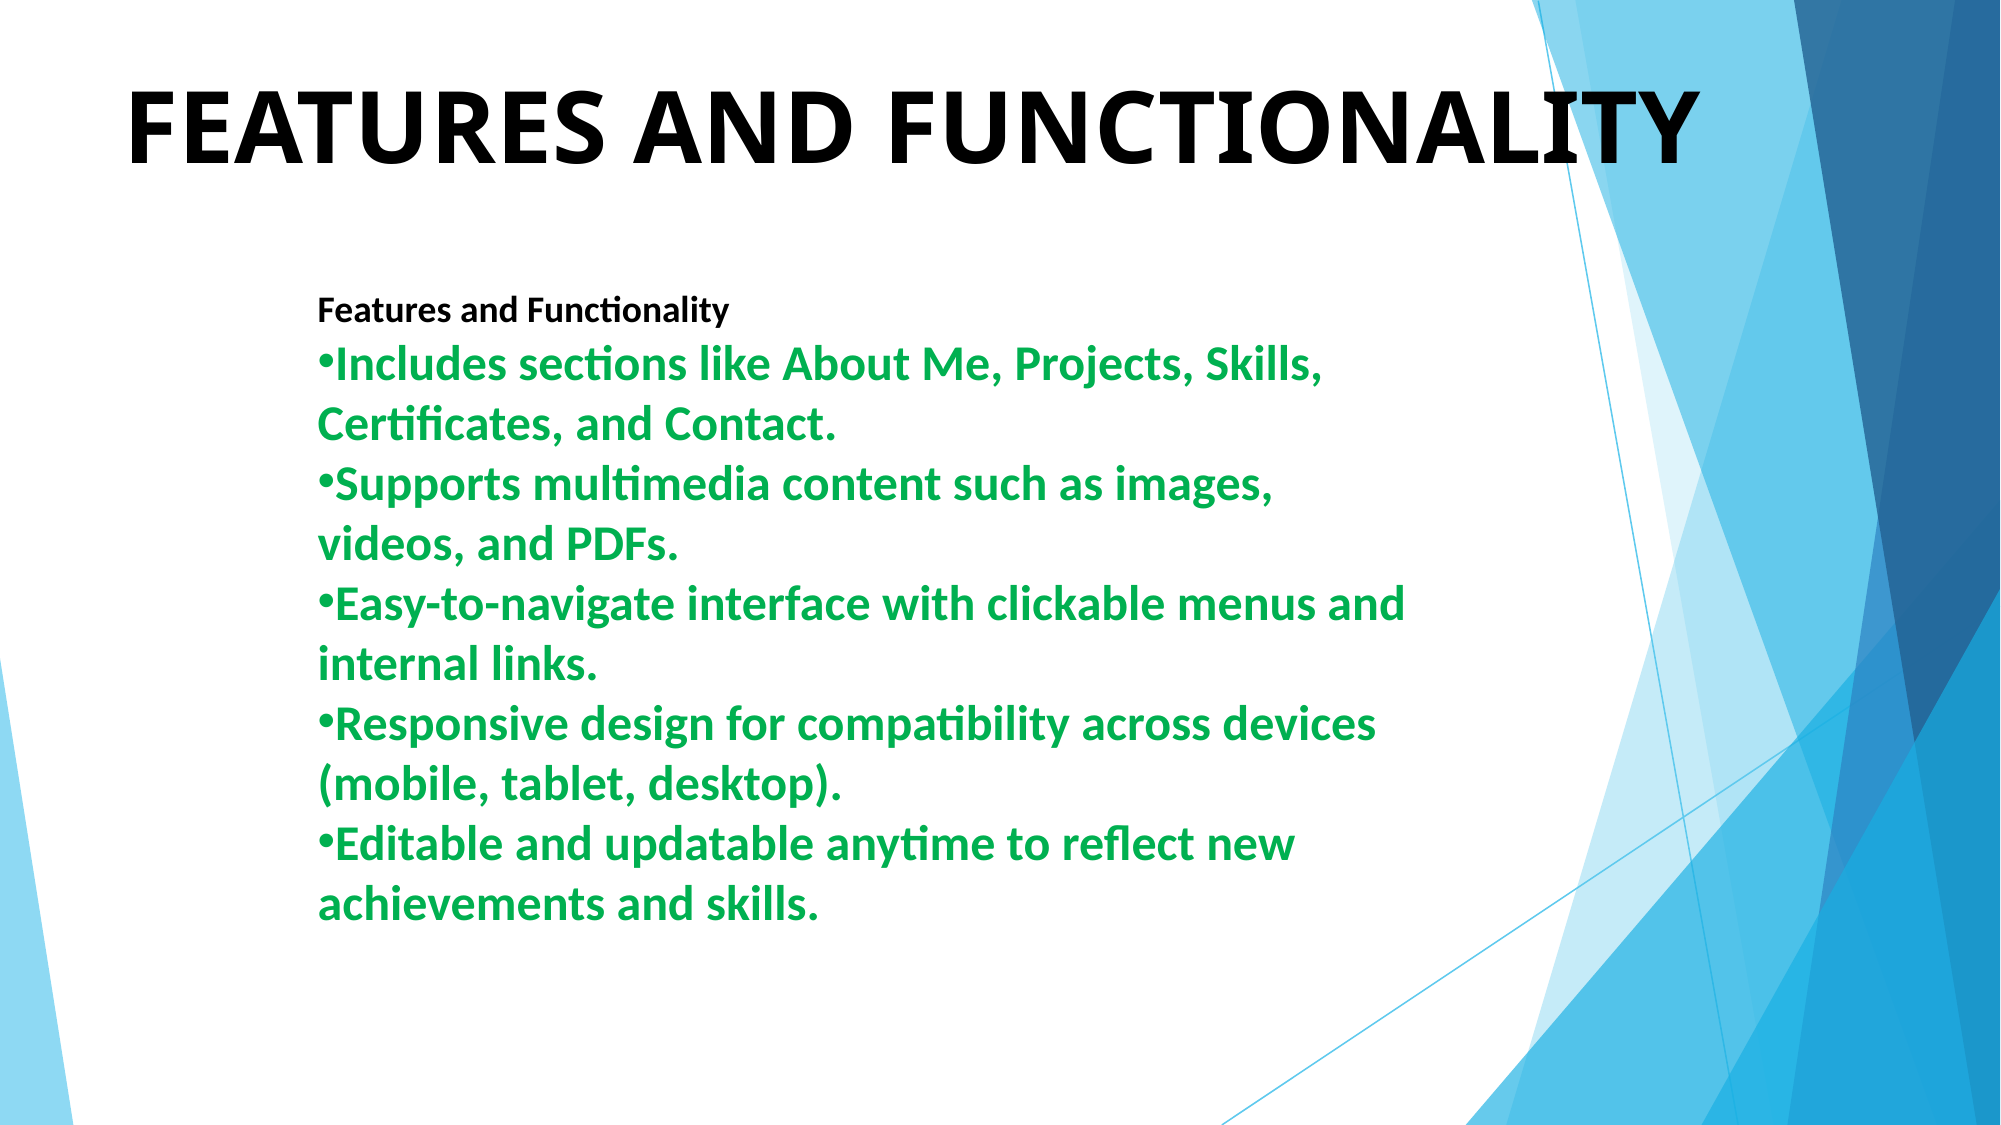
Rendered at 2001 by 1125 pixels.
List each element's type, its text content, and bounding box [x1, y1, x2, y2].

title FEATURES AND FUNCTIONALITY [123, 63, 1877, 188]
text_box Features and Functionality Includes sections like About Me, Projects, Skills, Certificates, and Contact. Supports multimedia content such as images, videos, and PDFs. Easy-to-navigate interface with clickable menus and internal links. Responsive design for compatibility across devices (mobile, tablet, desktop). Editable and updatable anytime to reflect new achievements and skills. [302, 187, 1444, 938]
